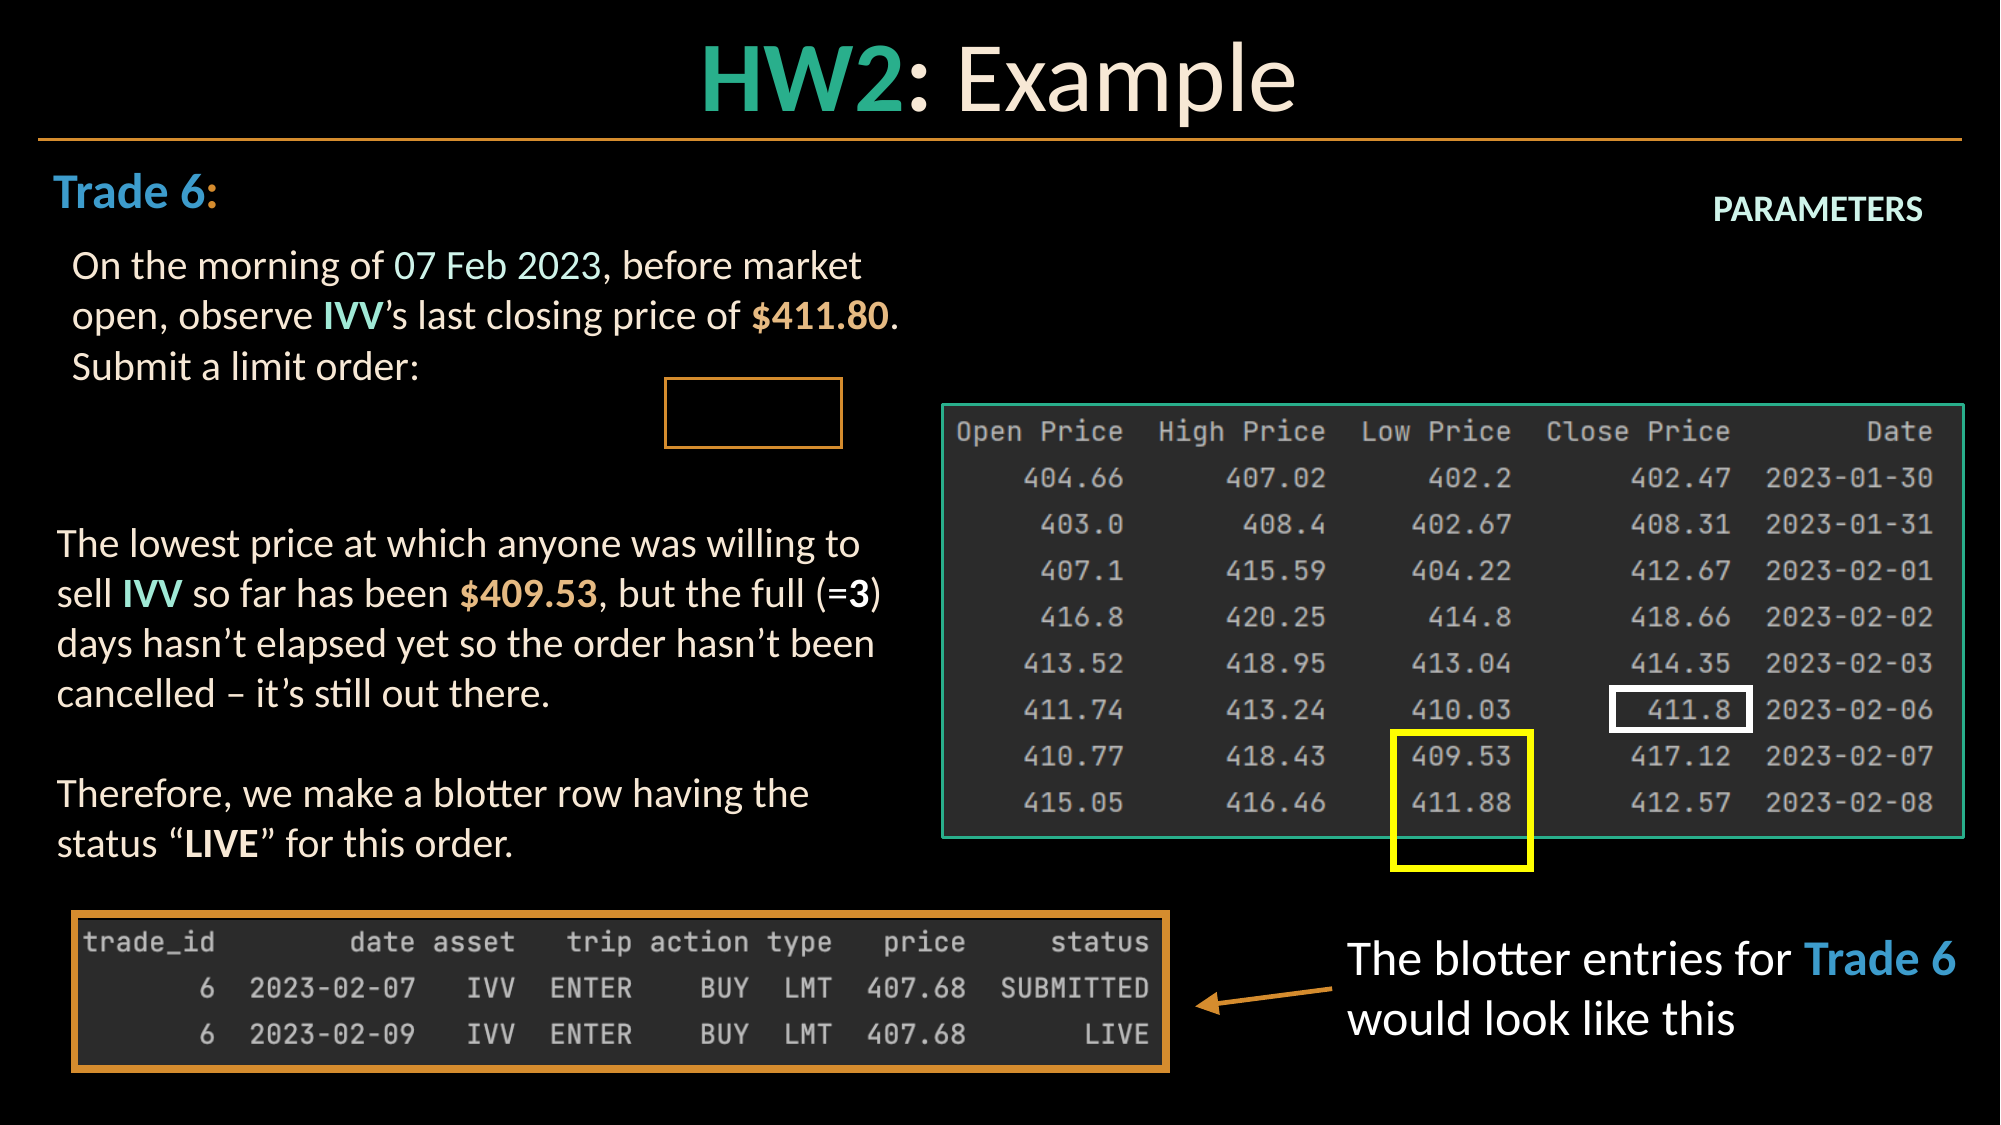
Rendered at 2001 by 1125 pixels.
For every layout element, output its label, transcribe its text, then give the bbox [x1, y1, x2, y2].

title HW2: Example [38, 9, 1962, 139]
text_box The blotter entries for Trade 6 would look like this [1332, 918, 1991, 1054]
title HW2: Example [38, 140, 1962, 149]
text_box Trade 6: [38, 150, 293, 226]
text_box [665, 377, 842, 449]
picture [943, 406, 1962, 836]
text_box [73, 913, 1167, 1070]
text_box [1393, 836, 1532, 869]
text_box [1195, 988, 1333, 1007]
picture [74, 920, 1167, 1069]
